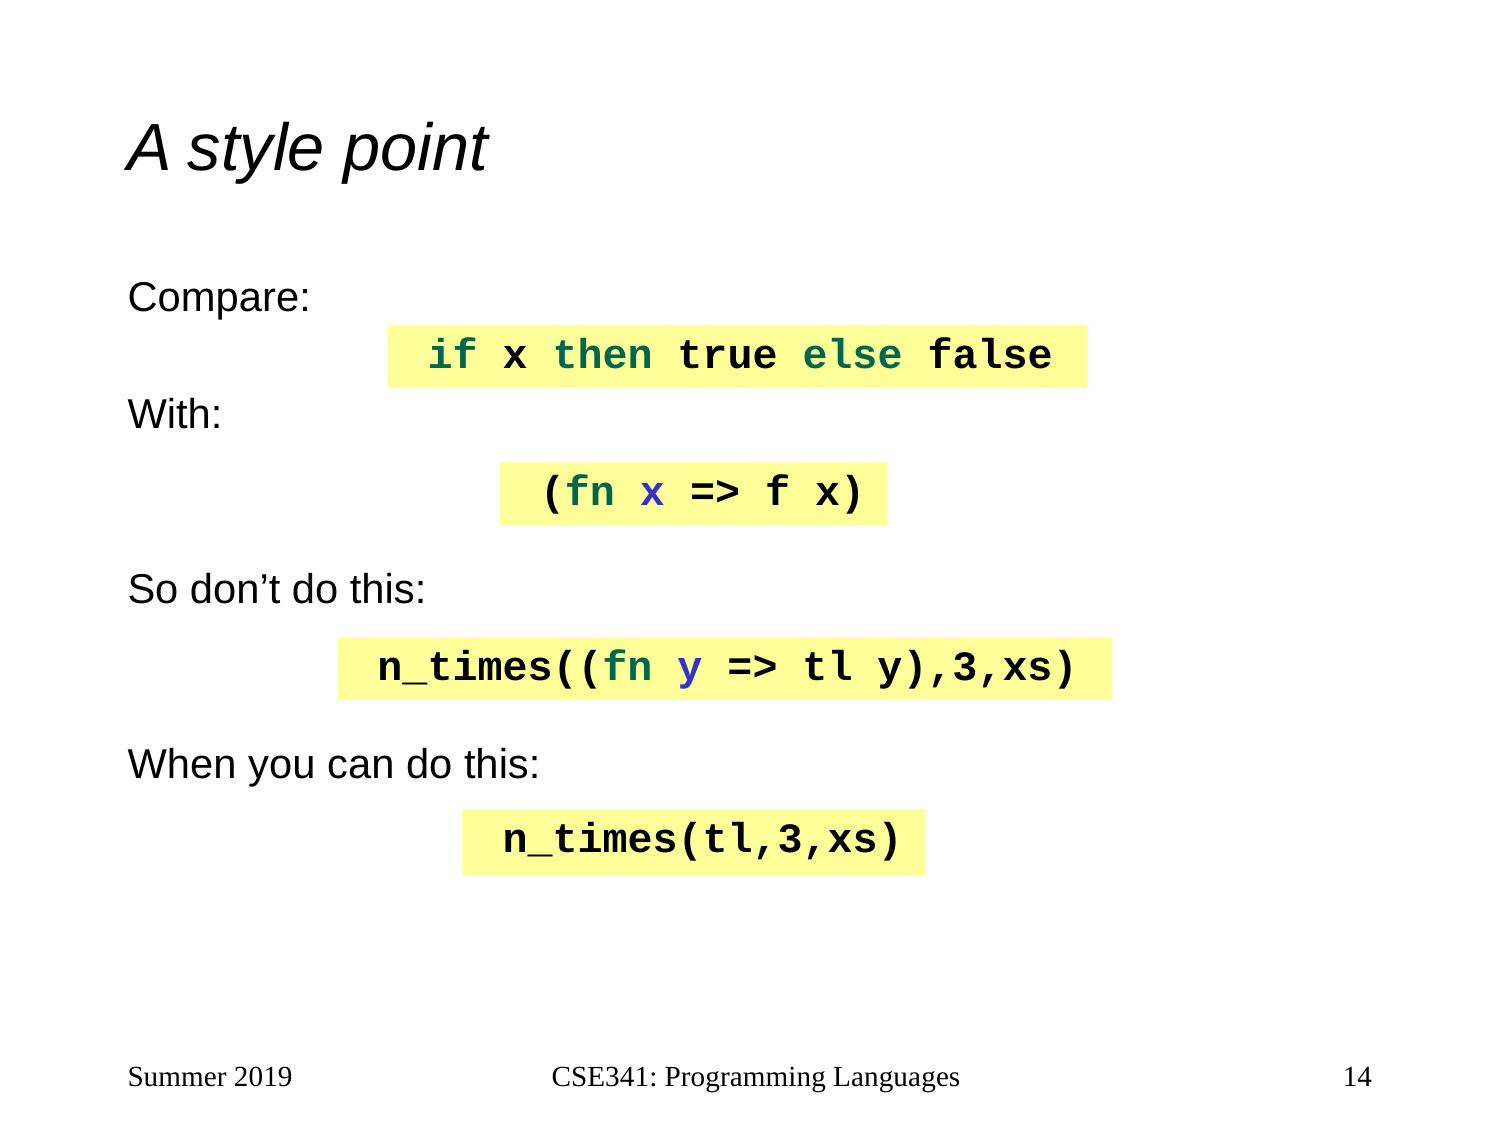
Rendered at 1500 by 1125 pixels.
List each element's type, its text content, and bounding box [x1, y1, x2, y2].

text_box if x then true else false [387, 324, 1088, 388]
footer CSE341: Programming Languages [474, 1049, 1038, 1125]
slide_number Summer 2019 [112, 1049, 426, 1125]
list Compare: With: So don’t do this: When you can do this: [112, 262, 1388, 1001]
title A style point [112, 49, 1388, 238]
slide_number 14 [1074, 1049, 1388, 1125]
text_box n_times((fn y => tl y),3,xs) [337, 637, 1113, 700]
text_box n_times(tl,3,xs) [462, 809, 925, 875]
text_box (fn x => f x) [499, 462, 888, 525]
